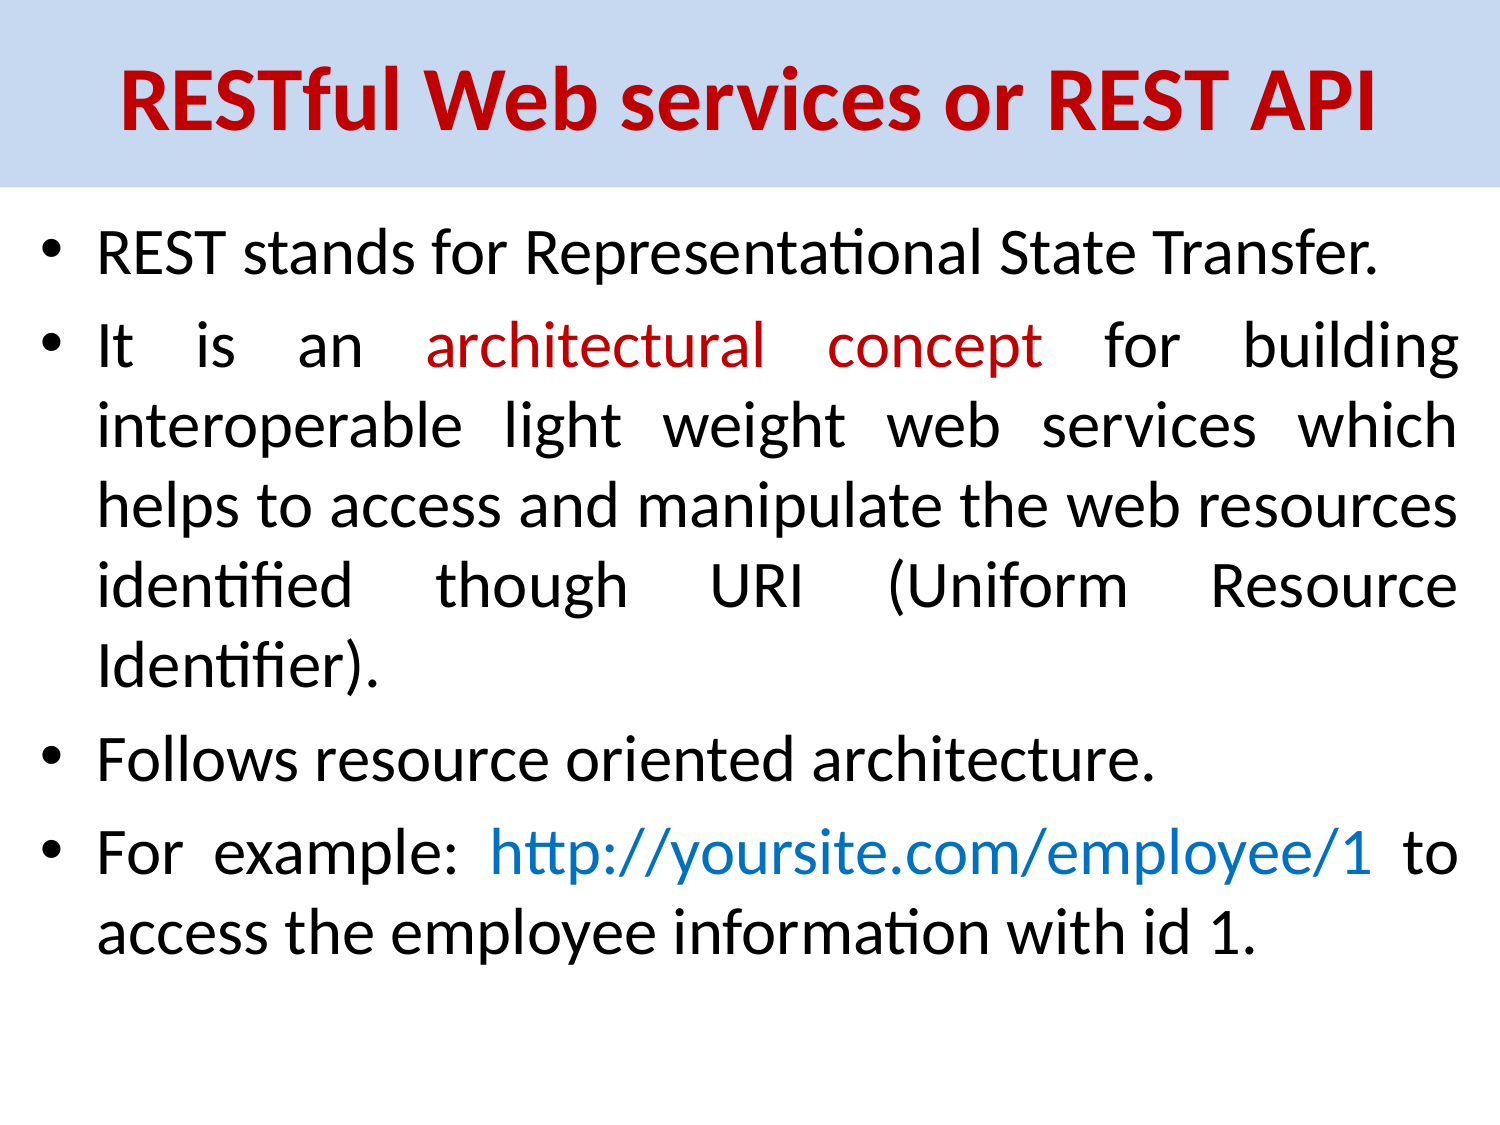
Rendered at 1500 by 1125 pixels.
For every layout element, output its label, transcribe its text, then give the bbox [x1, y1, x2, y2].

list REST stands for Representational State Transfer. It is an architectural concept for building interoperable light weight web services which helps to access and manipulate the web resources identified though URI (Uniform Resource Identifier). Follows resource oriented architecture. For example: http://yoursite.com/employee/1 to access the employee information with id 1. [24, 200, 1475, 1100]
title RESTful Web services or REST API [0, 0, 1500, 188]
